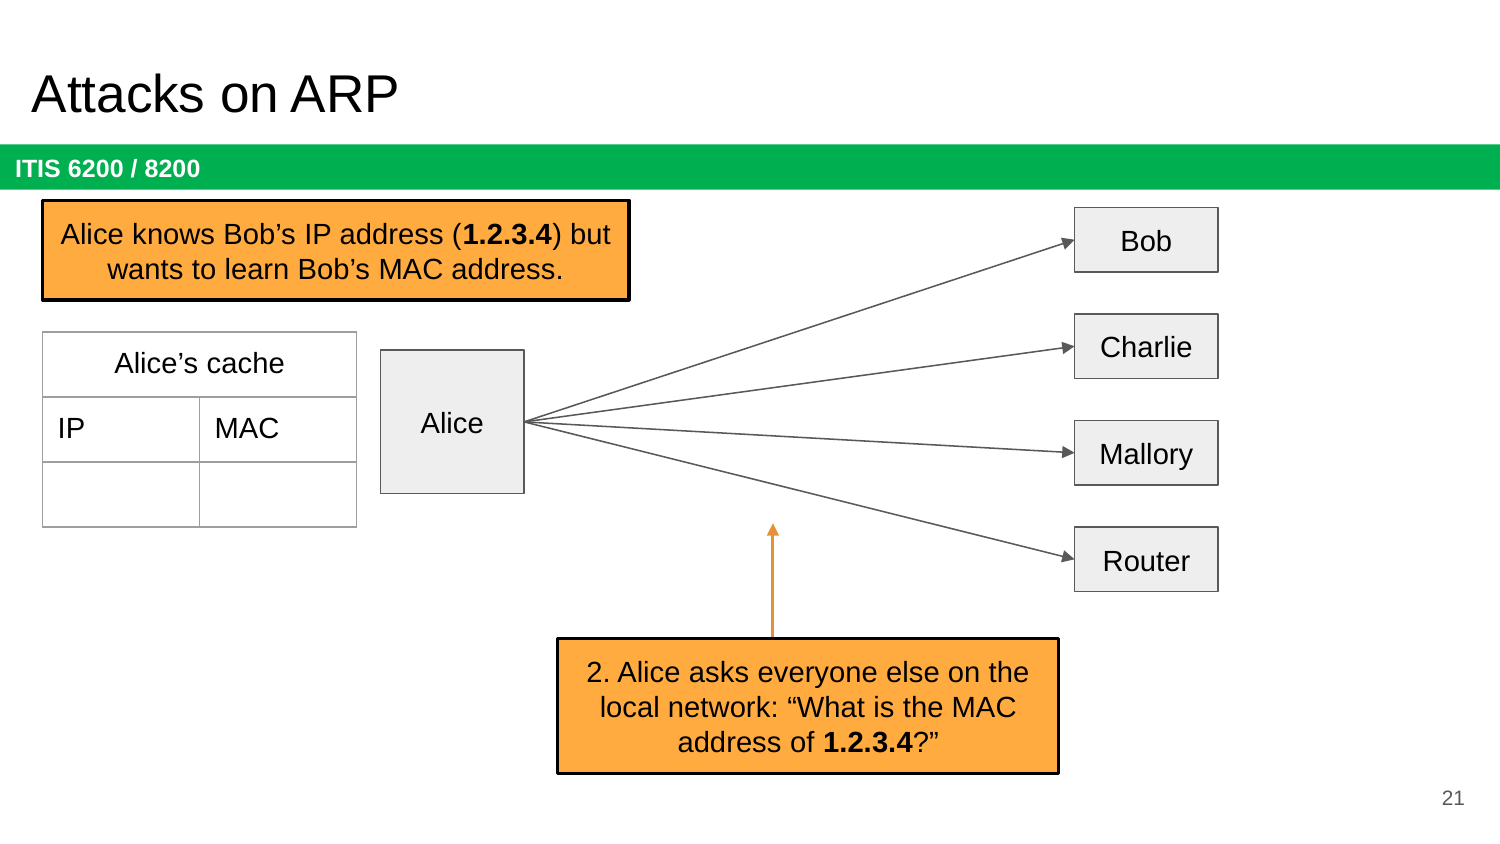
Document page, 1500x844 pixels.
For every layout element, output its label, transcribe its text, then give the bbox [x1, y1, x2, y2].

text_box Mallory [1080, 420, 1219, 486]
text_box Bob [1074, 207, 1219, 272]
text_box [523, 239, 1075, 560]
table_cell MAC [200, 398, 356, 461]
text_box Router [1074, 527, 1219, 592]
table_cell [43, 463, 199, 526]
slide_number 21 [1389, 764, 1480, 830]
table_header Alice’s cache [43, 333, 356, 396]
text_box Alice [380, 350, 518, 494]
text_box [557, 568, 1059, 776]
table_cell IP [43, 398, 199, 461]
text_box Alice knows Bob’s IP address (1.2.3.4) but wants to learn Bob’s MAC address. [42, 200, 629, 301]
title Attacks on ARP [16, 44, 1415, 139]
text_box Charlie [1080, 313, 1219, 379]
table_cell [200, 463, 356, 526]
